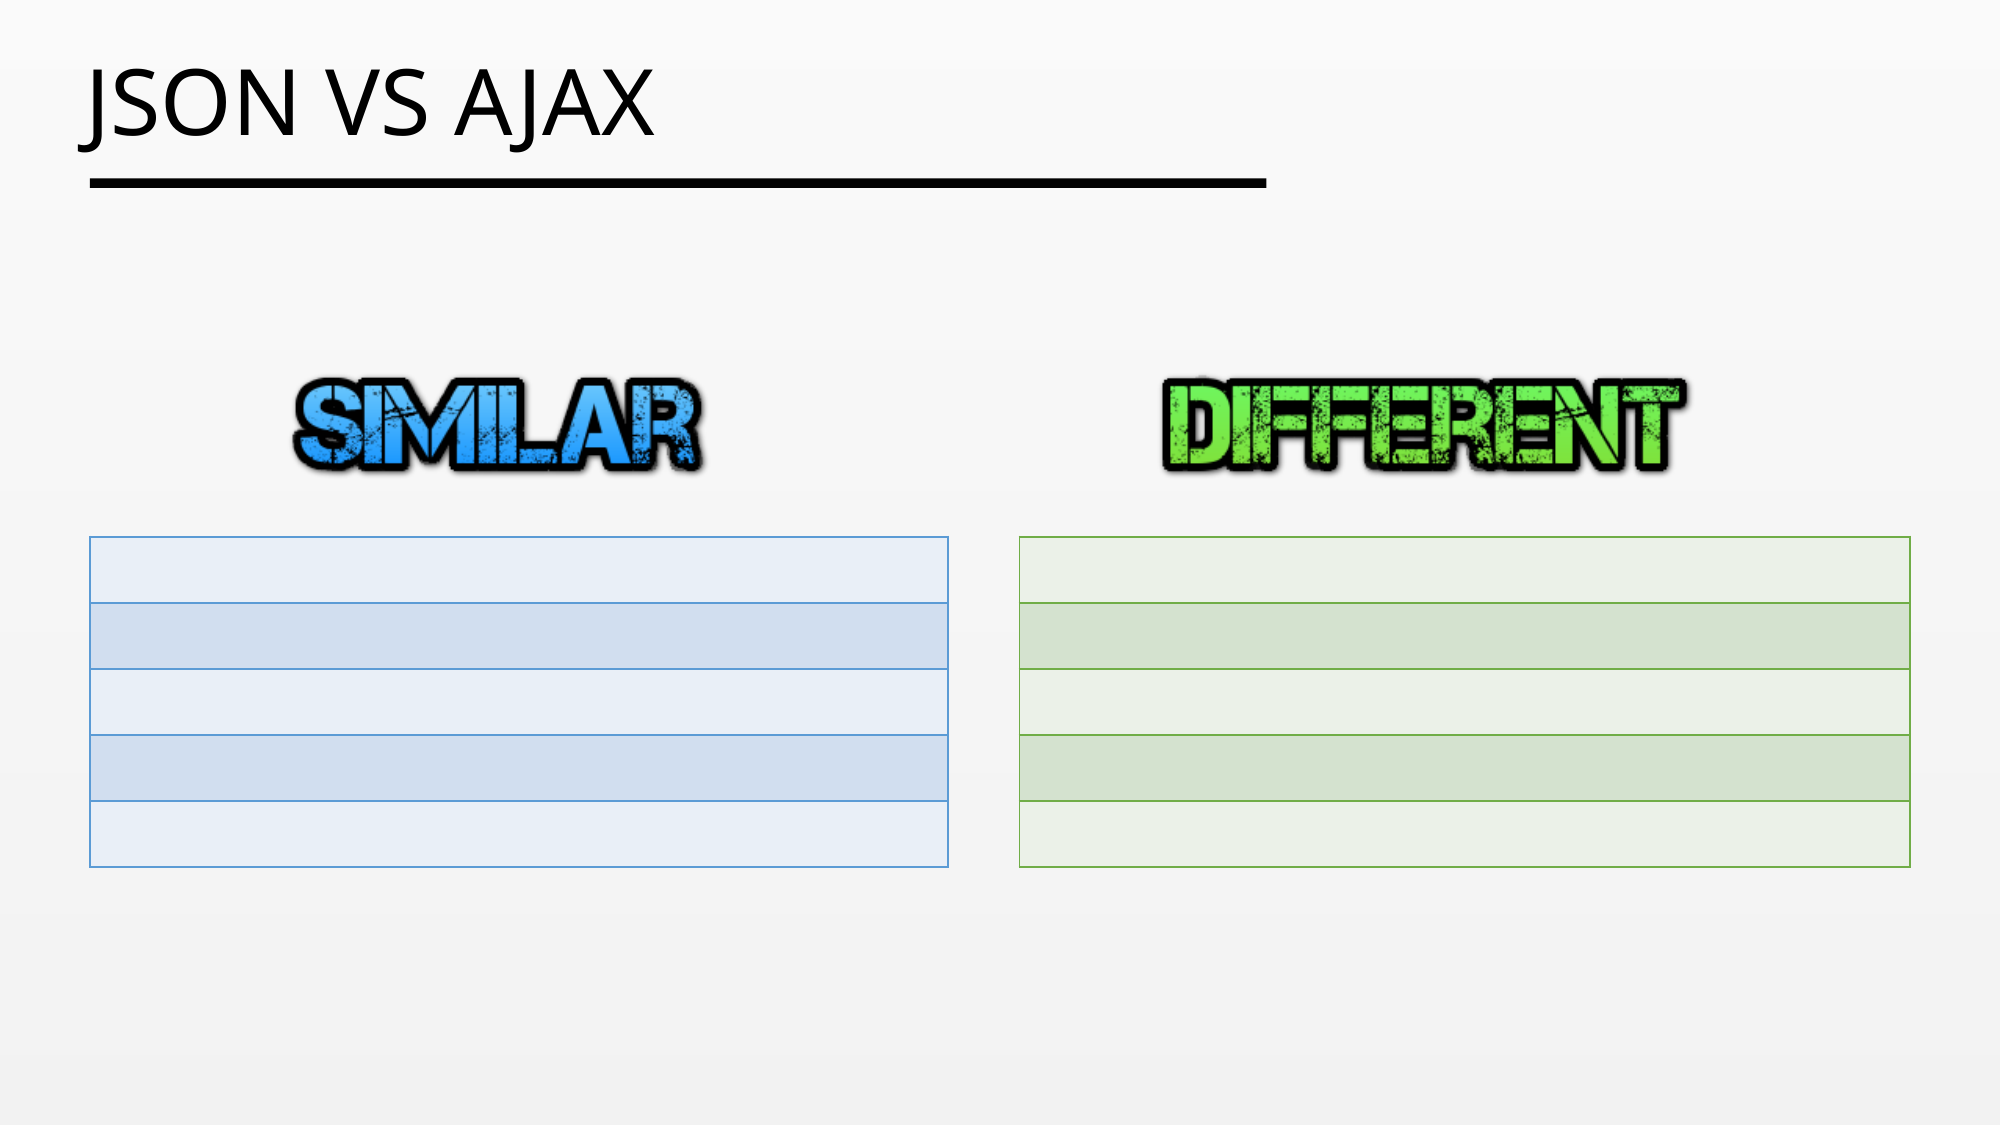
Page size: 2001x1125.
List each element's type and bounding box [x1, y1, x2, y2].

table_cell [91, 670, 947, 734]
table_cell [1020, 802, 1909, 866]
table_cell [91, 736, 947, 800]
table_cell [1020, 736, 1909, 800]
table_cell [1020, 604, 1909, 668]
table_header [1020, 538, 1909, 602]
table_cell [91, 604, 947, 668]
picture [1144, 358, 1709, 492]
table_header [91, 538, 947, 602]
picture [274, 359, 725, 492]
table_cell [91, 802, 947, 866]
table_cell [1020, 670, 1909, 734]
